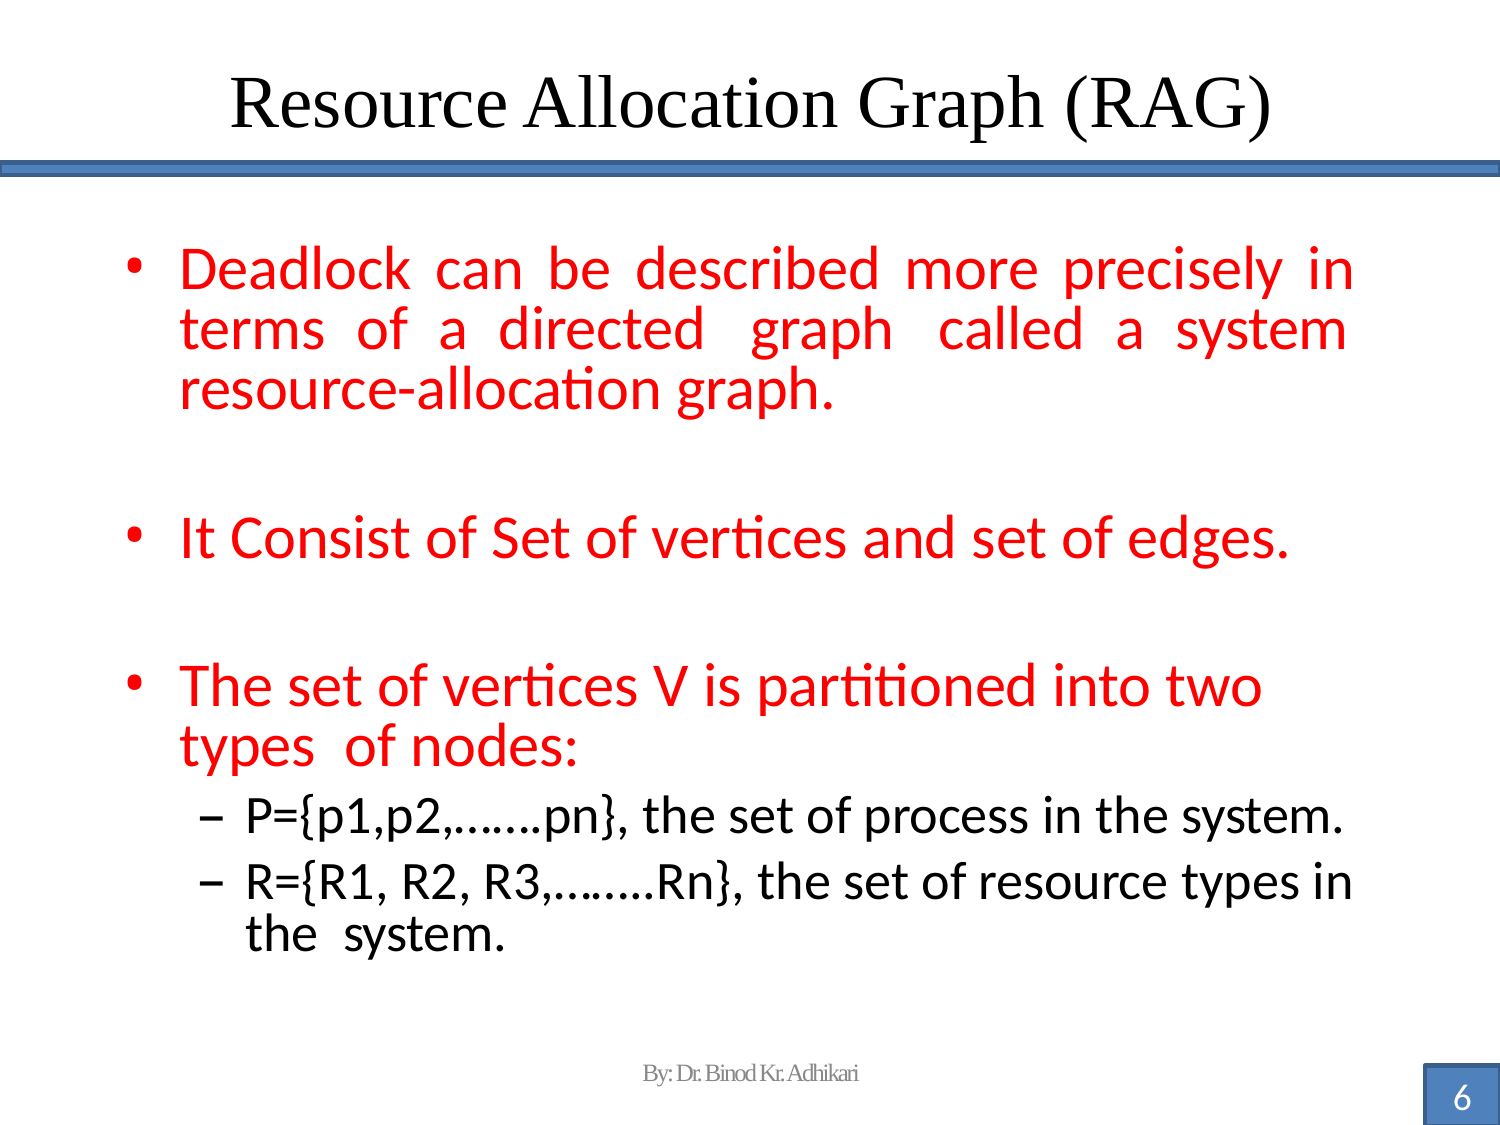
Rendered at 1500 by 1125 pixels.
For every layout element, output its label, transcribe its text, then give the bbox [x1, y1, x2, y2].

footer By: Dr. Binod Kr. Adhikari [541, 1060, 959, 1087]
title Resource Allocation Graph (RAG) [147, 50, 1353, 224]
list Deadlock can be described more precisely in terms of a directed graph called a system resource-allocation graph. It Consist of Set of vertices and set of edges. The set of vertices V is partitioned into two types of nodes: P={p1,p2,…….pn}, the set of process in the system. R={R1, R2, R3,……..Rn}, the set of resource types in the system. [120, 224, 1380, 962]
